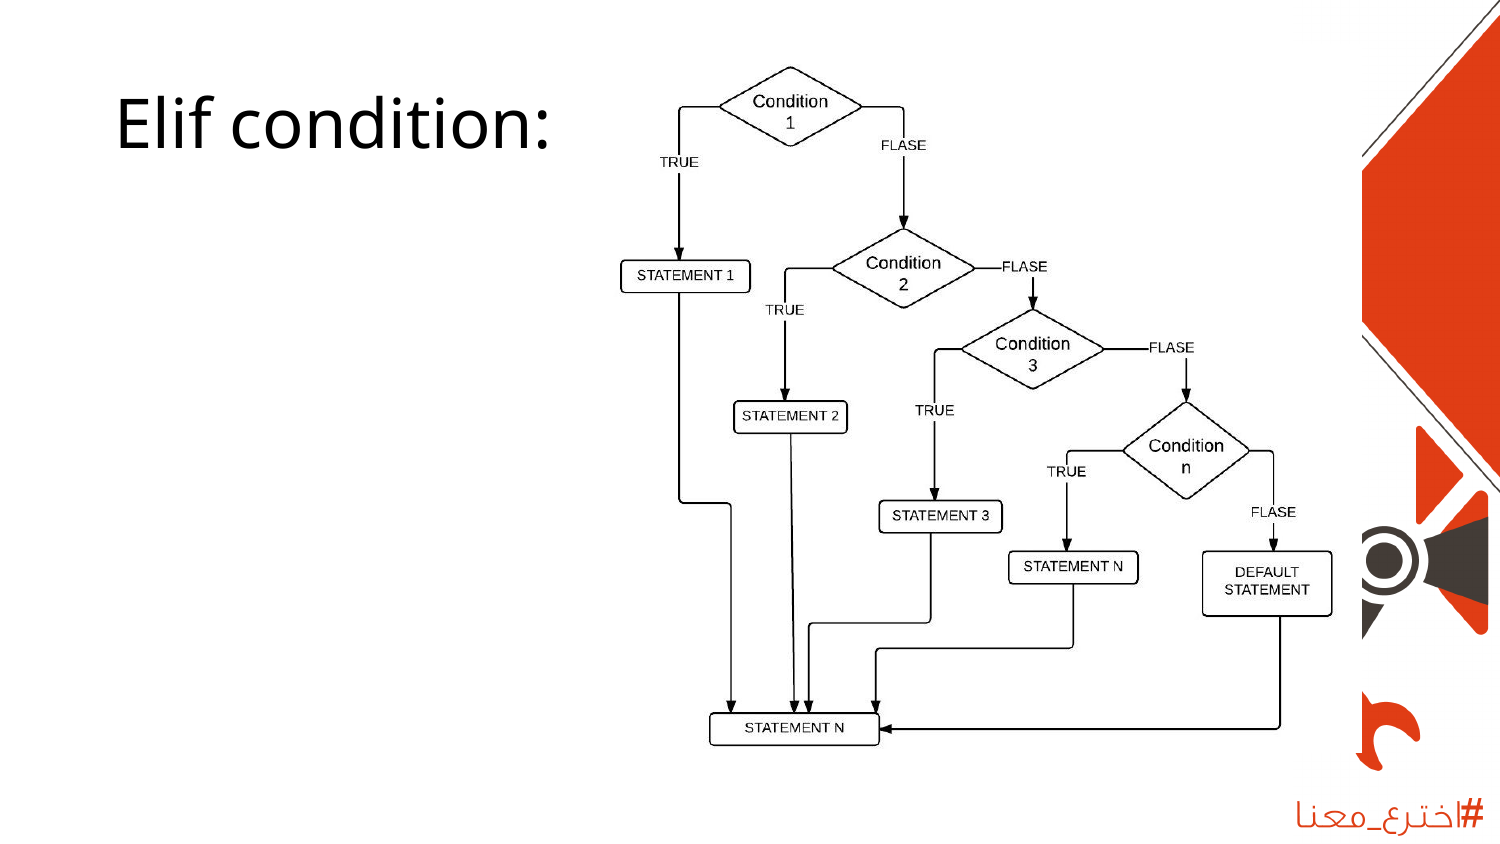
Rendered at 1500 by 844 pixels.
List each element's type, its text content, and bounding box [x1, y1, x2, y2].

picture [606, 0, 1500, 844]
title Elif condition: [103, 44, 604, 208]
